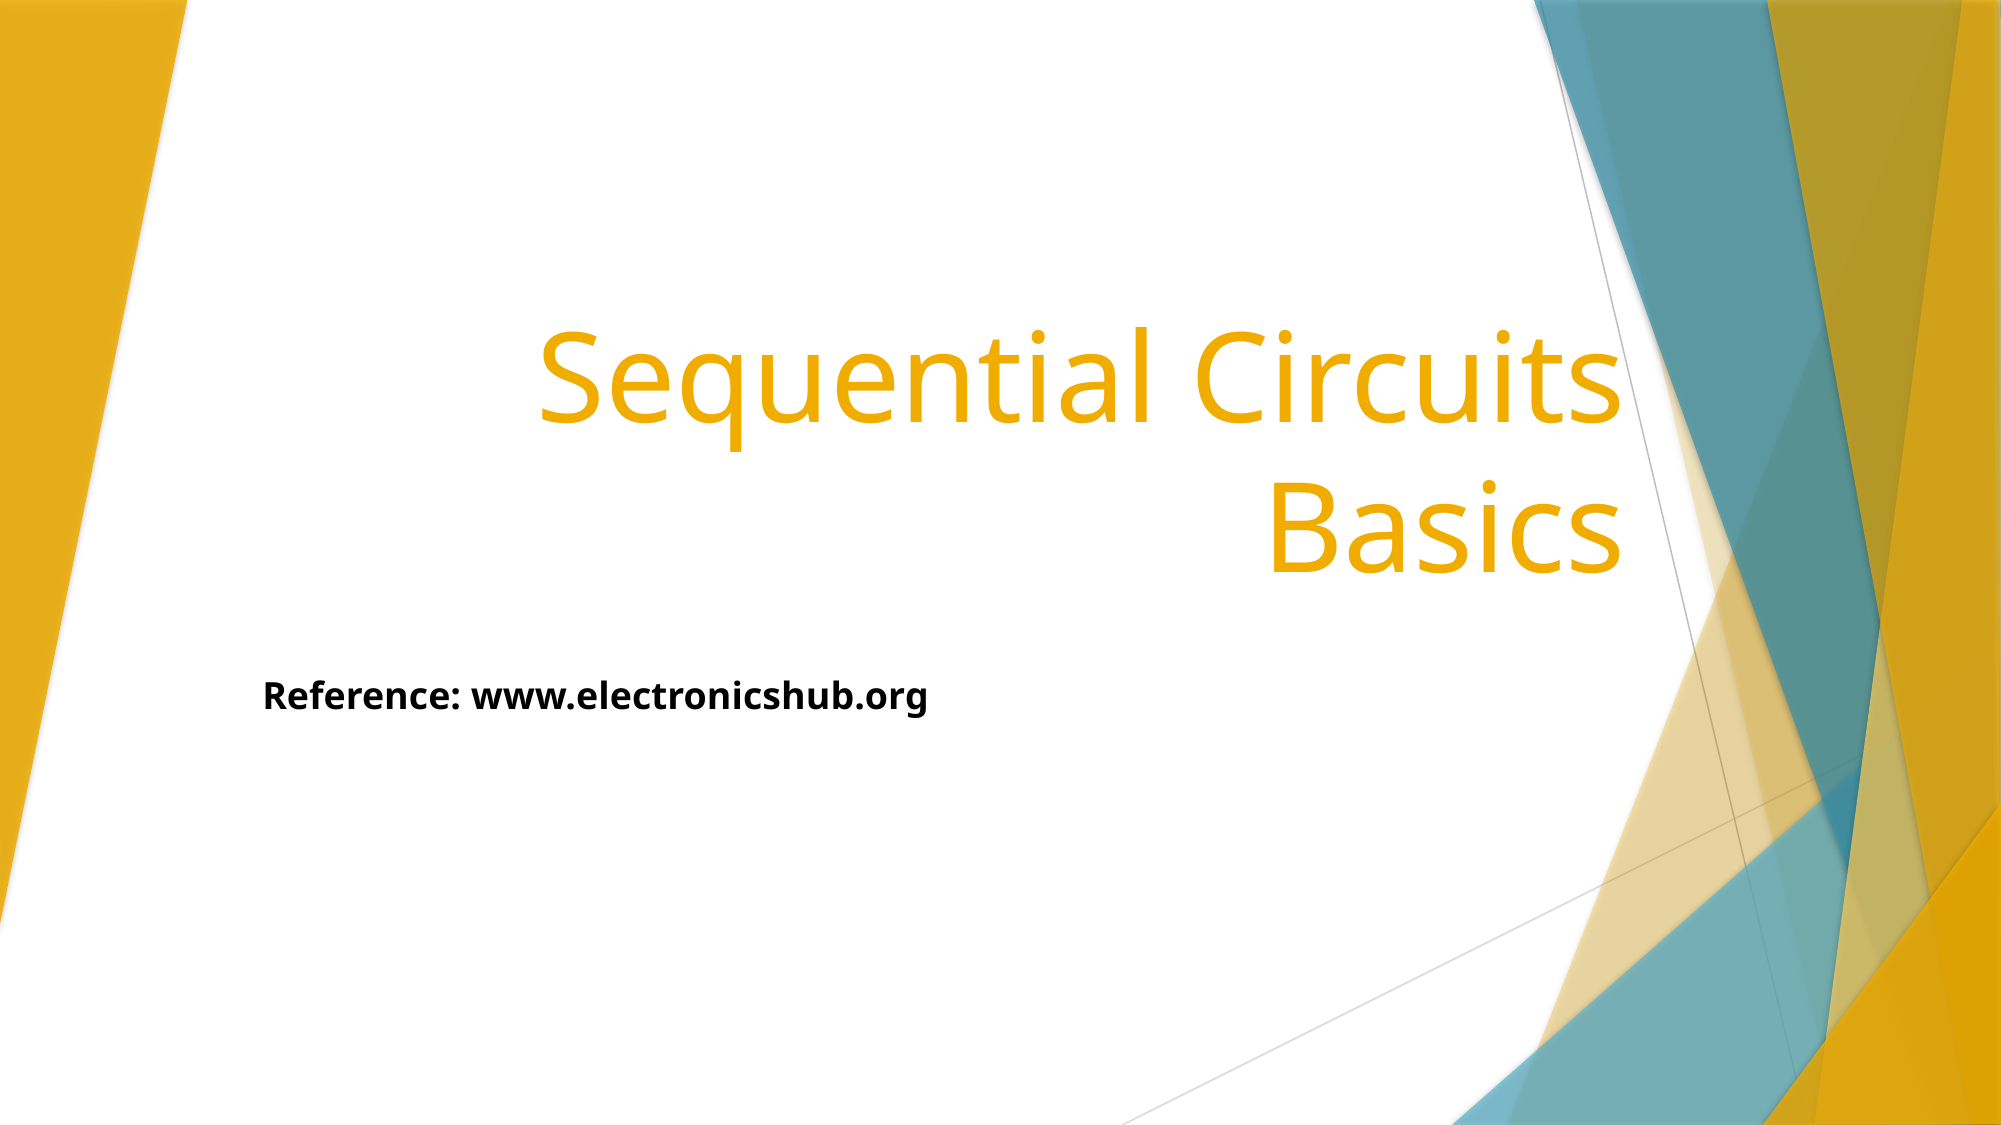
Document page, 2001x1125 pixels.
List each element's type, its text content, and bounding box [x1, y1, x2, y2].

subtitle Reference: www.electronicshub.org [247, 664, 1522, 845]
title Sequential Circuits Basics [136, 394, 1641, 605]
